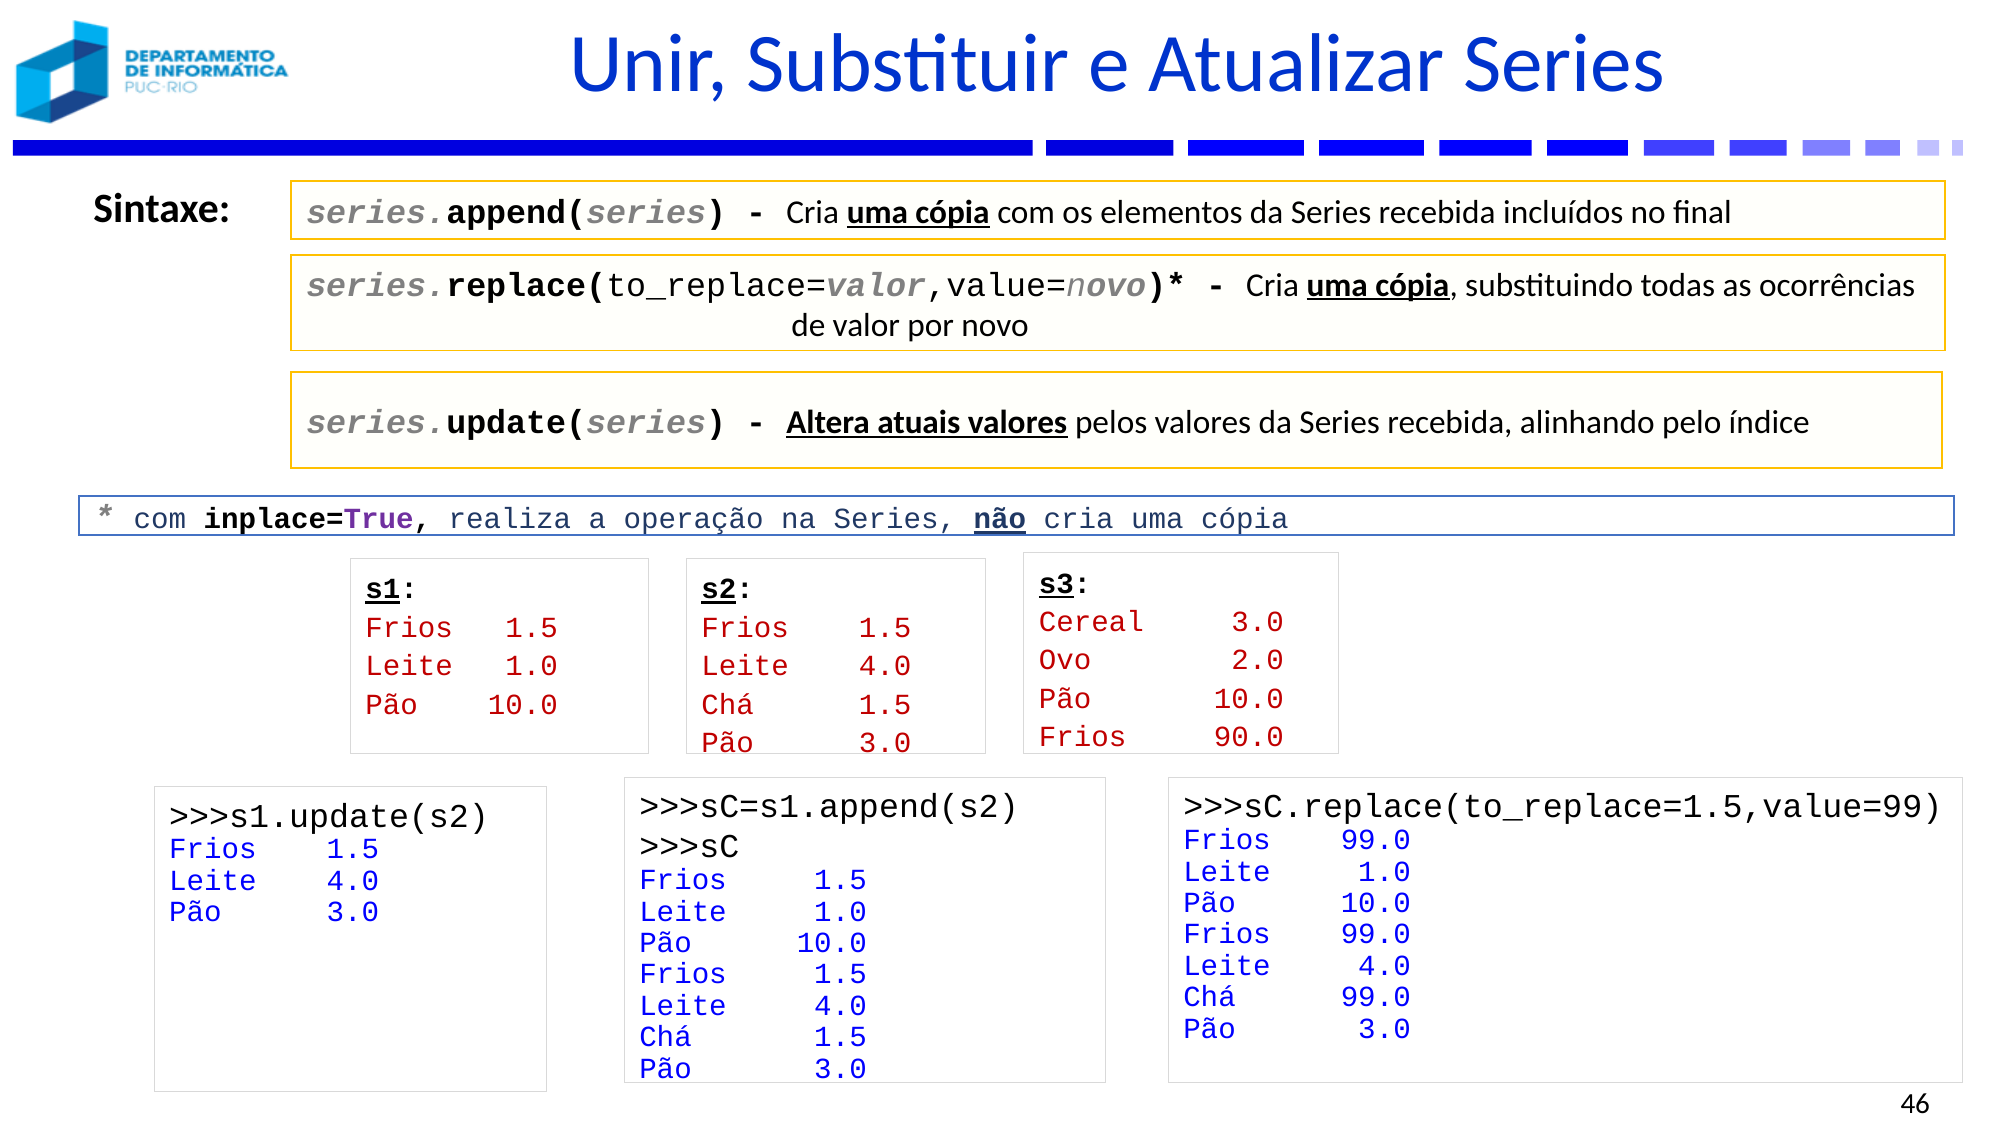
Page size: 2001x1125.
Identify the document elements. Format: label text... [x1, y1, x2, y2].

text_box s3: Cereal 3.0 Ovo 2.0 Pão 10.0 Frios 90.0 [1023, 552, 1339, 754]
text_box series.update(series) - Altera atuais valores pelos valores da Series recebida, alinhando pelo índice [291, 372, 1943, 469]
slide_number 46 [1478, 1085, 1945, 1118]
title Unir, Substituir e Atualizar Series [291, 9, 1963, 126]
text_box series.replace(to_replace=valor,value=novo)* - Cria uma cópia, substituindo todas as ocorrências de valor por novo [291, 254, 1945, 351]
text_box * com inplace=True, realiza a operação na Series, não cria uma cópia [78, 495, 1955, 536]
text_box >>>sC.replace(to_replace=1.5,value=99) Frios 99.0 Leite 1.0 Pão 10.0 Frios 99.0 Leite 4.0 Chá 99.0 Pão 3.0 [1168, 777, 1963, 1083]
picture [12, 19, 291, 126]
text_box s1: Frios 1.5 Leite 1.0 Pão 10.0 [350, 558, 649, 754]
list >>>sC=s1.append(s2) >>>sC Frios 1.5 Leite 1.0 Pão 10.0 Frios 1.5 Leite 4.0 Chá 1.5 Pão 3.0 [624, 777, 1106, 1083]
text_box s2: Frios 1.5 Leite 4.0 Chá 1.5 Pão 3.0 [686, 558, 986, 754]
text_box >>>s1.update(s2) Frios 1.5 Leite 4.0 Pão 3.0 [154, 786, 547, 1092]
text_box series.append(series) - Cria uma cópia com os elementos da Series recebida incluídos no final [291, 181, 1945, 239]
text_box Sintaxe: [78, 173, 292, 238]
